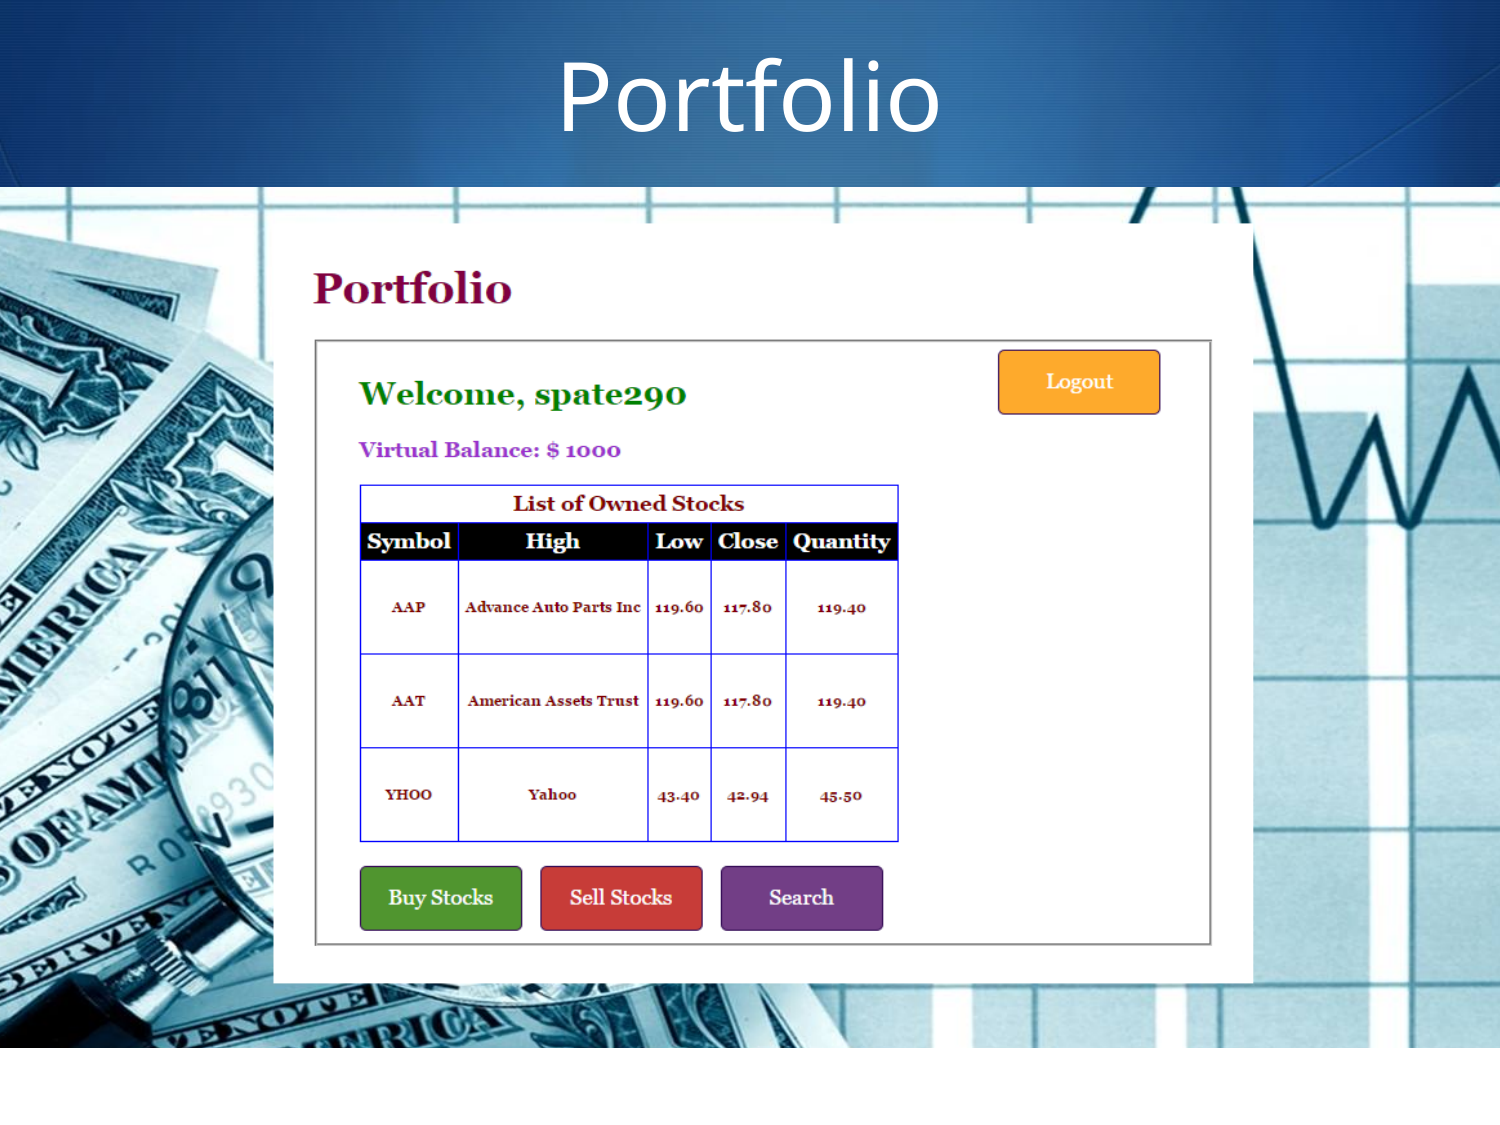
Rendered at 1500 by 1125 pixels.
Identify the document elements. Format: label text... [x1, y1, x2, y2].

picture [0, 329, 12, 338]
picture [0, 426, 8, 438]
title Portfolio [75, 56, 1425, 167]
picture [0, 0, 1500, 1125]
